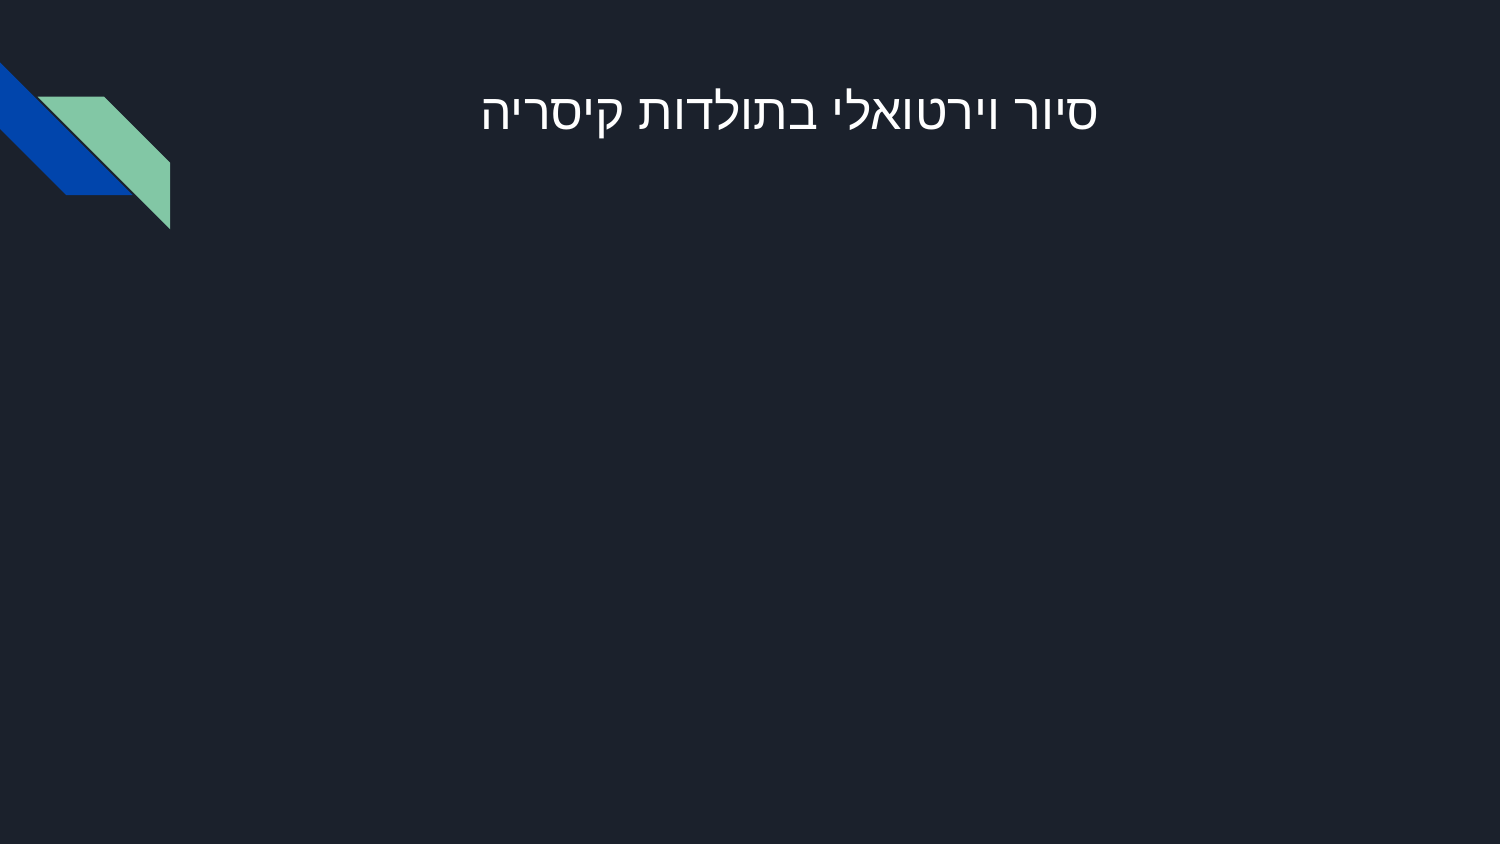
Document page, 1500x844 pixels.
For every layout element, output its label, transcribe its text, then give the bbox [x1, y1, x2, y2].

title סיור וירטואלי בתולדות קיסריה [212, 64, 1368, 215]
